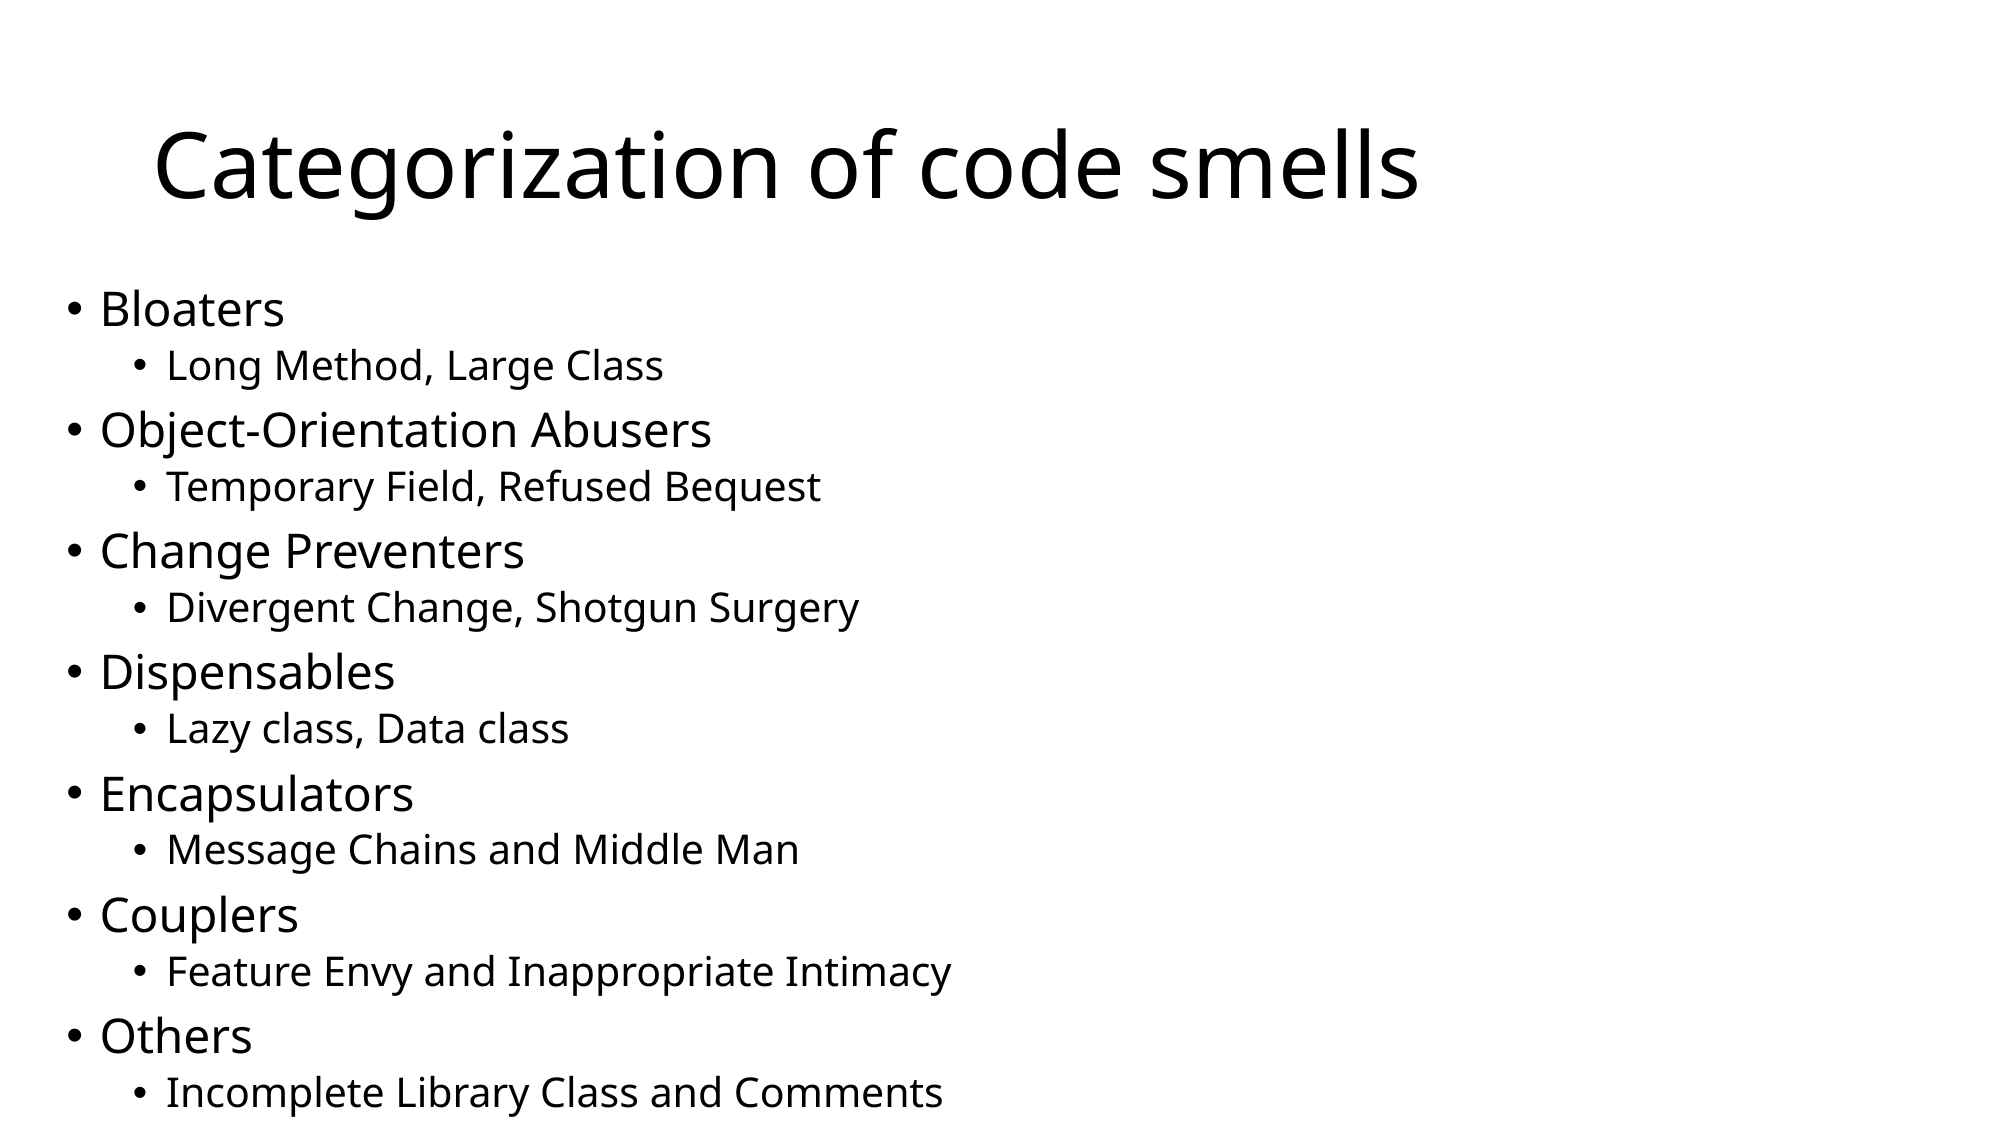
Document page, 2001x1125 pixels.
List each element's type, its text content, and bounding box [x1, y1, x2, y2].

list Bloaters Long Method, Large Class Object-Orientation Abusers Temporary Field, Refused Bequest Change Preventers Divergent Change, Shotgun Surgery Dispensables Lazy class, Data class Encapsulators Message Chains and Middle Man Couplers Feature Envy and Inappropriate Intimacy Others Incomplete Library Class and Comments [51, 277, 1975, 1125]
title Categorization of code smells [137, 59, 1863, 277]
